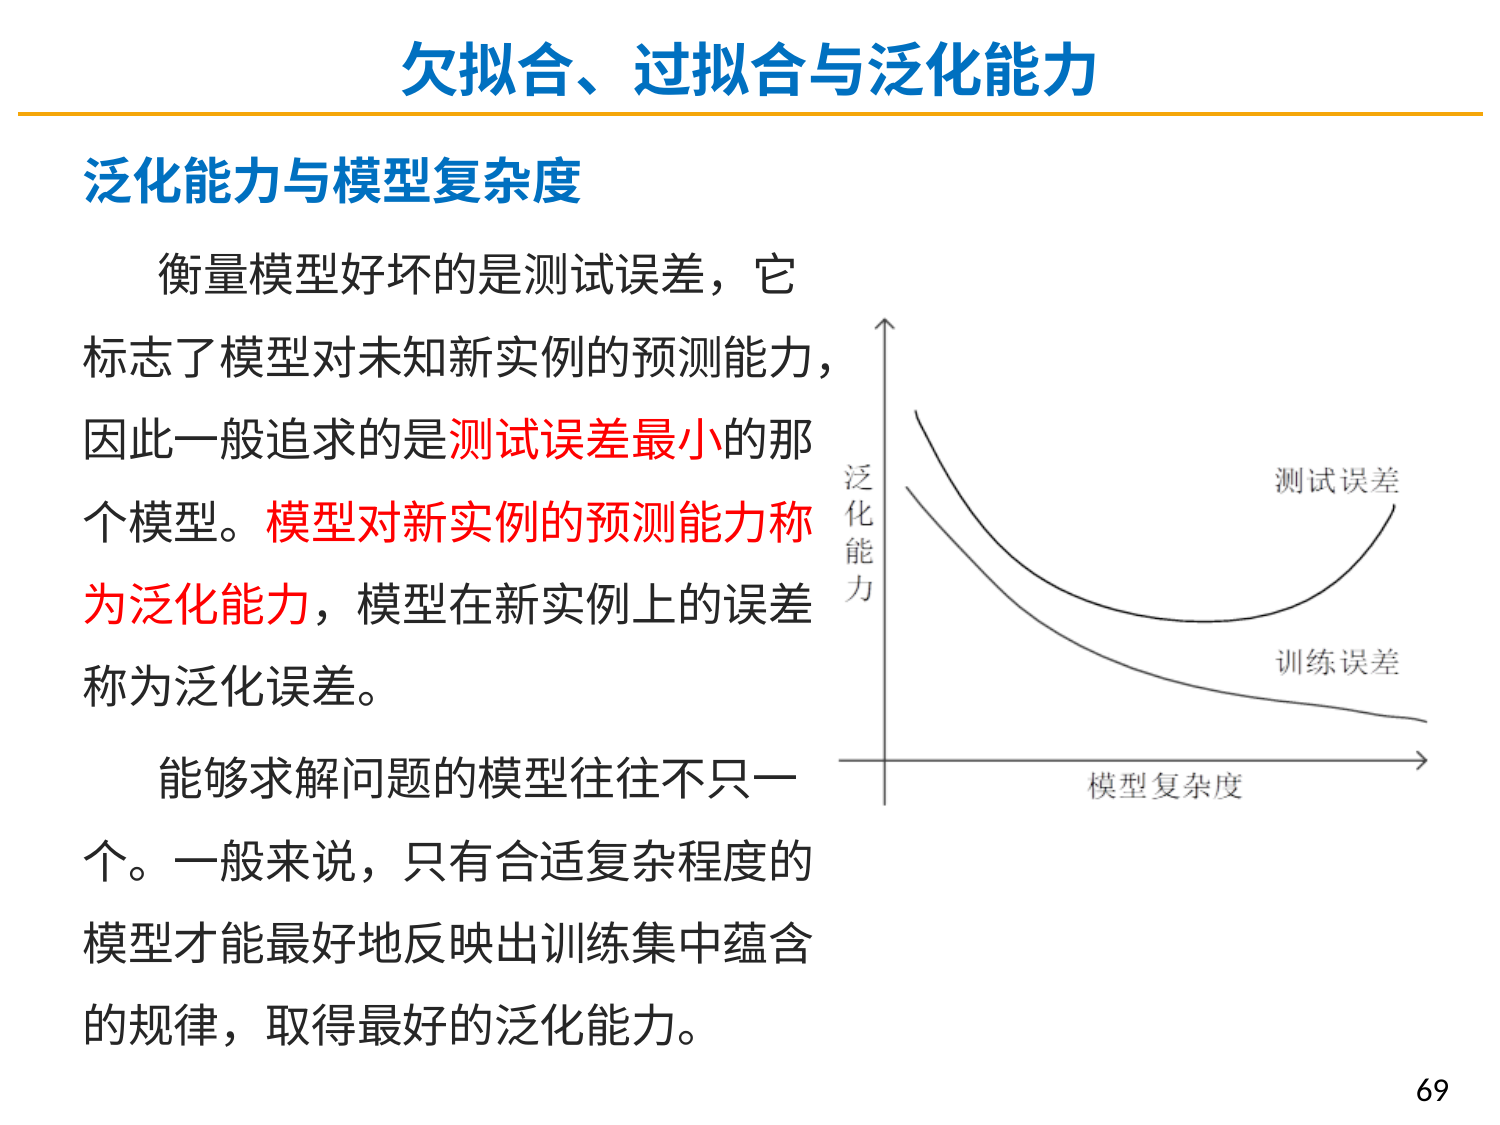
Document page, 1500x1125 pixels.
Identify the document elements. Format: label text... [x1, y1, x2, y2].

text_box 泛化能力与模型复杂度 衡量模型好坏的是测试误差，它标志了模型对未知新实例的预测能力，因此一般追求的是测试误差最小的那个模型。模型对新实例的预测能力称为泛化能力，模型在新实例上的误差称为泛化误差。 能够求解问题的模型往往不只一个。一般来说，只有合适复杂程度的模型才能最好地反映出训练集中蕴含的规律，取得最好的泛化能力。 [67, 111, 858, 1059]
text_box 欠拟合、过拟合与泛化能力 [0, 25, 1500, 111]
picture [813, 305, 1465, 820]
text_box 69 [1114, 1060, 1465, 1106]
